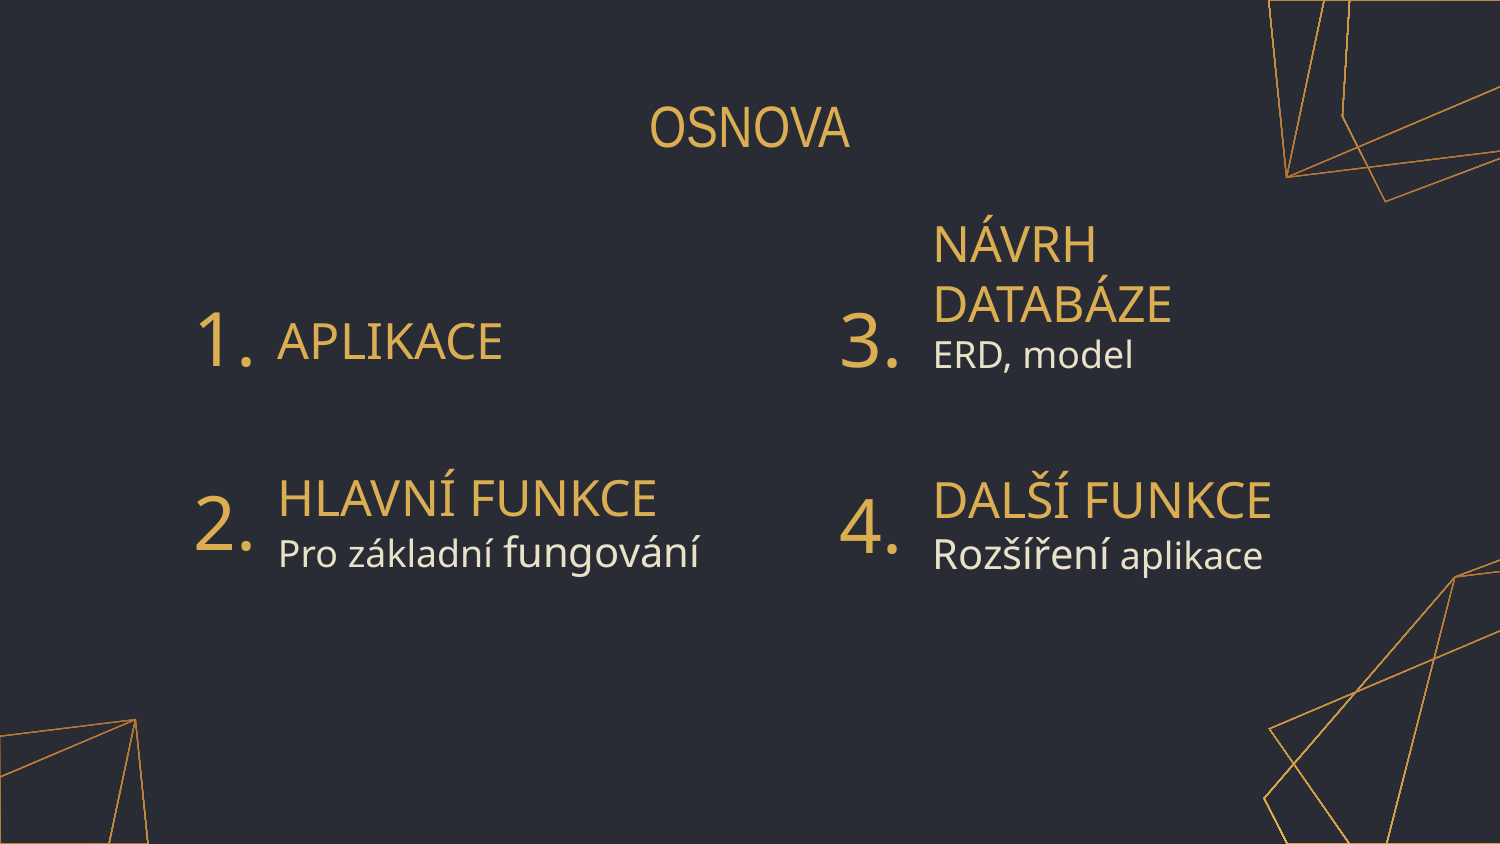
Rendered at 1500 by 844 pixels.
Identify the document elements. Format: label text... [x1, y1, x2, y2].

subtitle DALŠÍ FUNKCE [918, 484, 1358, 512]
subtitle APLIKACE [262, 289, 703, 385]
subtitle HLAVNÍ FUNKCE [272, 483, 703, 510]
subtitle ERD, model [917, 316, 1358, 438]
title 4. [760, 476, 918, 572]
subtitle NÁVRH DATABÁZE [917, 288, 1358, 316]
title 2. [114, 472, 272, 568]
title OSNOVA [327, 88, 1173, 160]
subtitle Pro základní fungování [262, 510, 761, 632]
subtitle Rozšíření aplikace [917, 512, 1358, 634]
title 3. [760, 289, 918, 385]
title 1. [114, 288, 272, 384]
